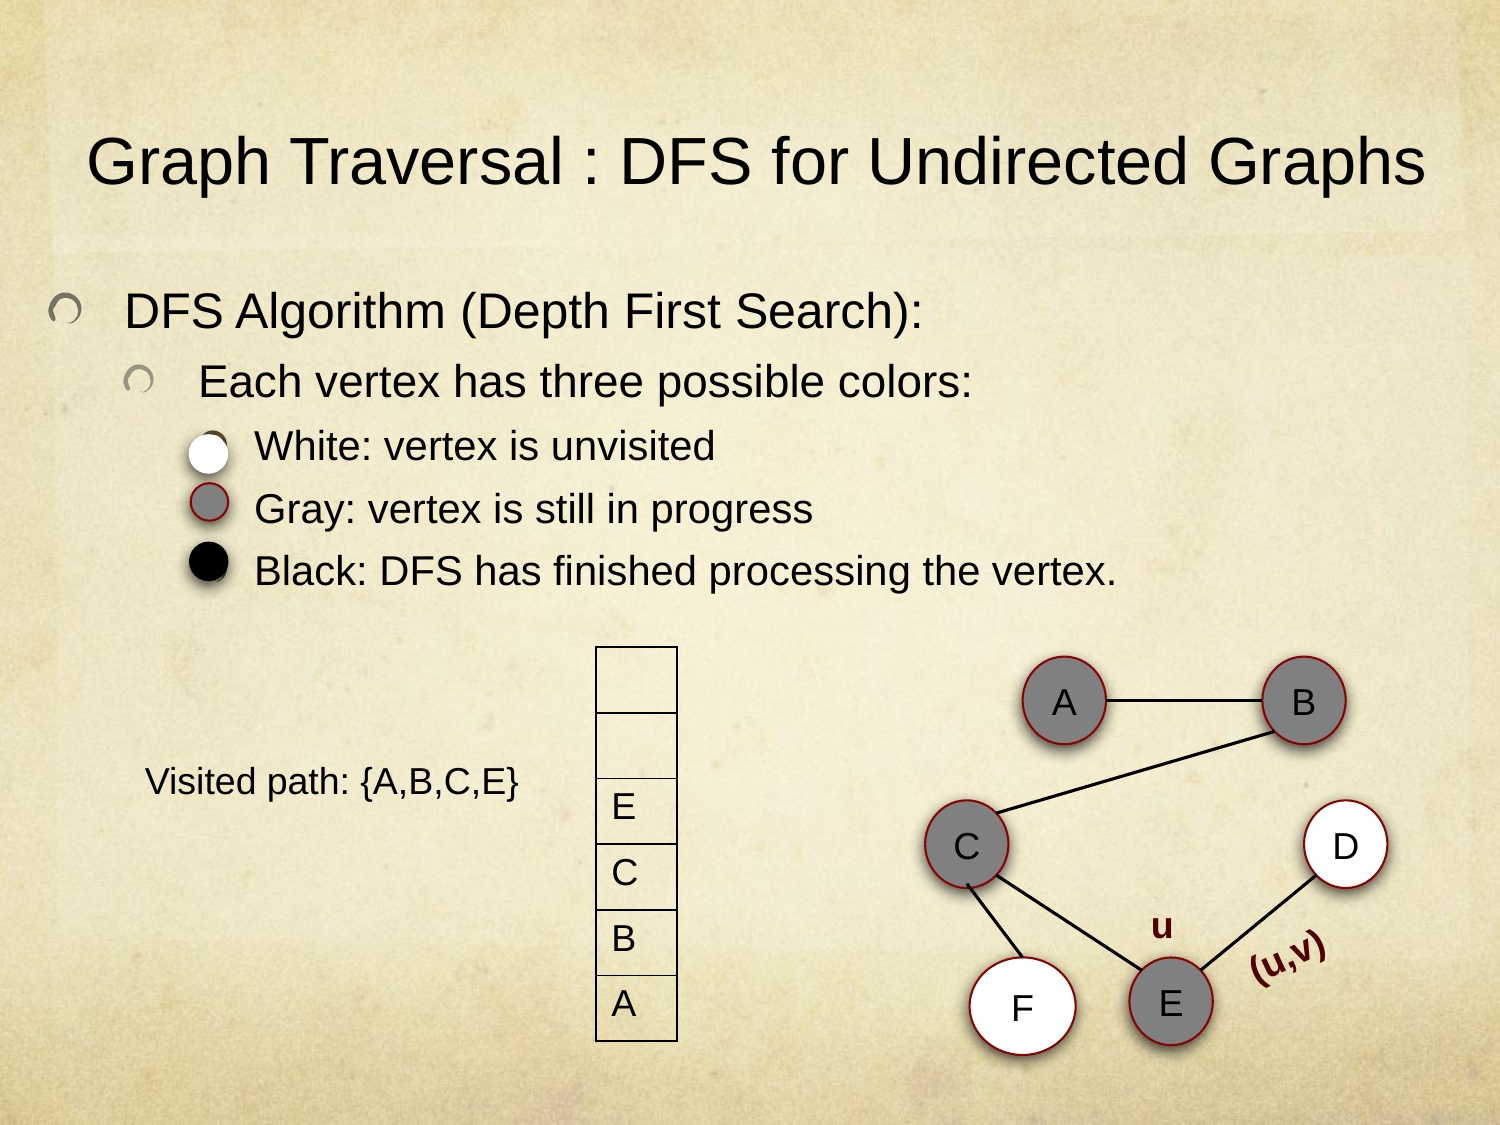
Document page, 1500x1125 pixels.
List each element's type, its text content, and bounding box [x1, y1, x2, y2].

title Graph Traversal : DFS for Undirected Graphs [71, 72, 1465, 244]
table_cell C [597, 845, 676, 909]
text_box Visited path: {A,B,C,E} [130, 749, 535, 810]
table_cell E [597, 779, 676, 843]
picture [0, 0, 1500, 1125]
table_cell B [597, 911, 676, 975]
table_cell [597, 714, 676, 778]
table_cell A [597, 976, 676, 1040]
text_box [188, 434, 229, 474]
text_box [966, 887, 1024, 958]
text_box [924, 655, 1388, 1046]
text_box [189, 482, 230, 522]
text_box [188, 541, 229, 582]
list DFS Algorithm (Depth First Search): Each vertex has three possible colors: White: vertex is unvisited Gray: vertex is still in progress Black: DFS has finished processing the vertex. [33, 271, 1233, 937]
table_header [597, 648, 676, 712]
